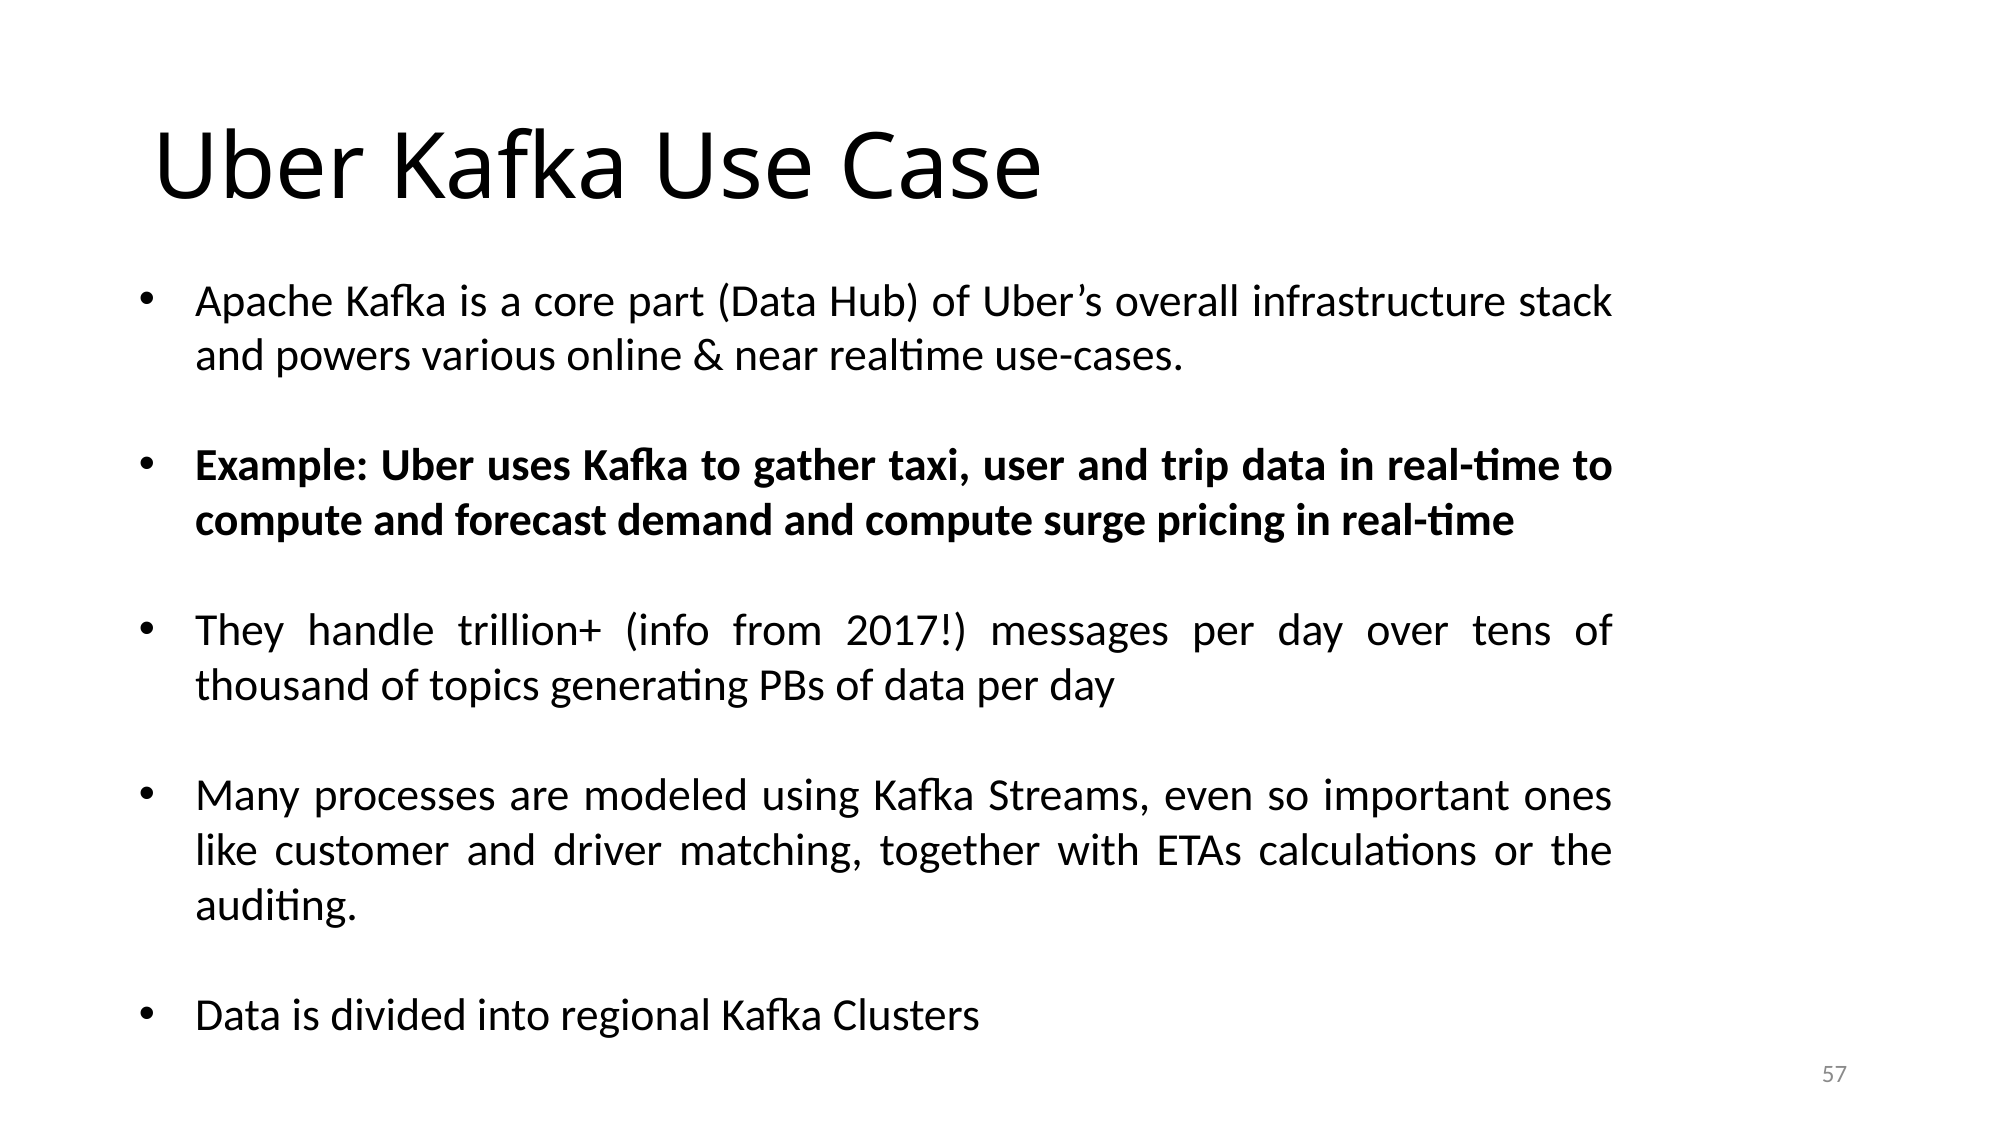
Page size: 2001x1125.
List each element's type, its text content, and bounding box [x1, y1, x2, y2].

slide_number 57 [1412, 1042, 1863, 1103]
text_box Apache Kafka is a core part (Data Hub) of Uber’s overall infrastructure stack and powers various online & near realtime use-cases. Example: Uber uses Kafka to gather taxi, user and trip data in real-time to compute and forecast demand and compute surge pricing in real-time They handle trillion+ (info from 2017!) messages per day over tens of thousand of topics generating PBs of data per day Many processes are modeled using Kafka Streams, even so important ones like customer and driver matching, together with ETAs calculations or the auditing. Data is divided into regional Kafka Clusters [123, 262, 1629, 1048]
title Uber Kafka Use Case [137, 59, 1863, 278]
